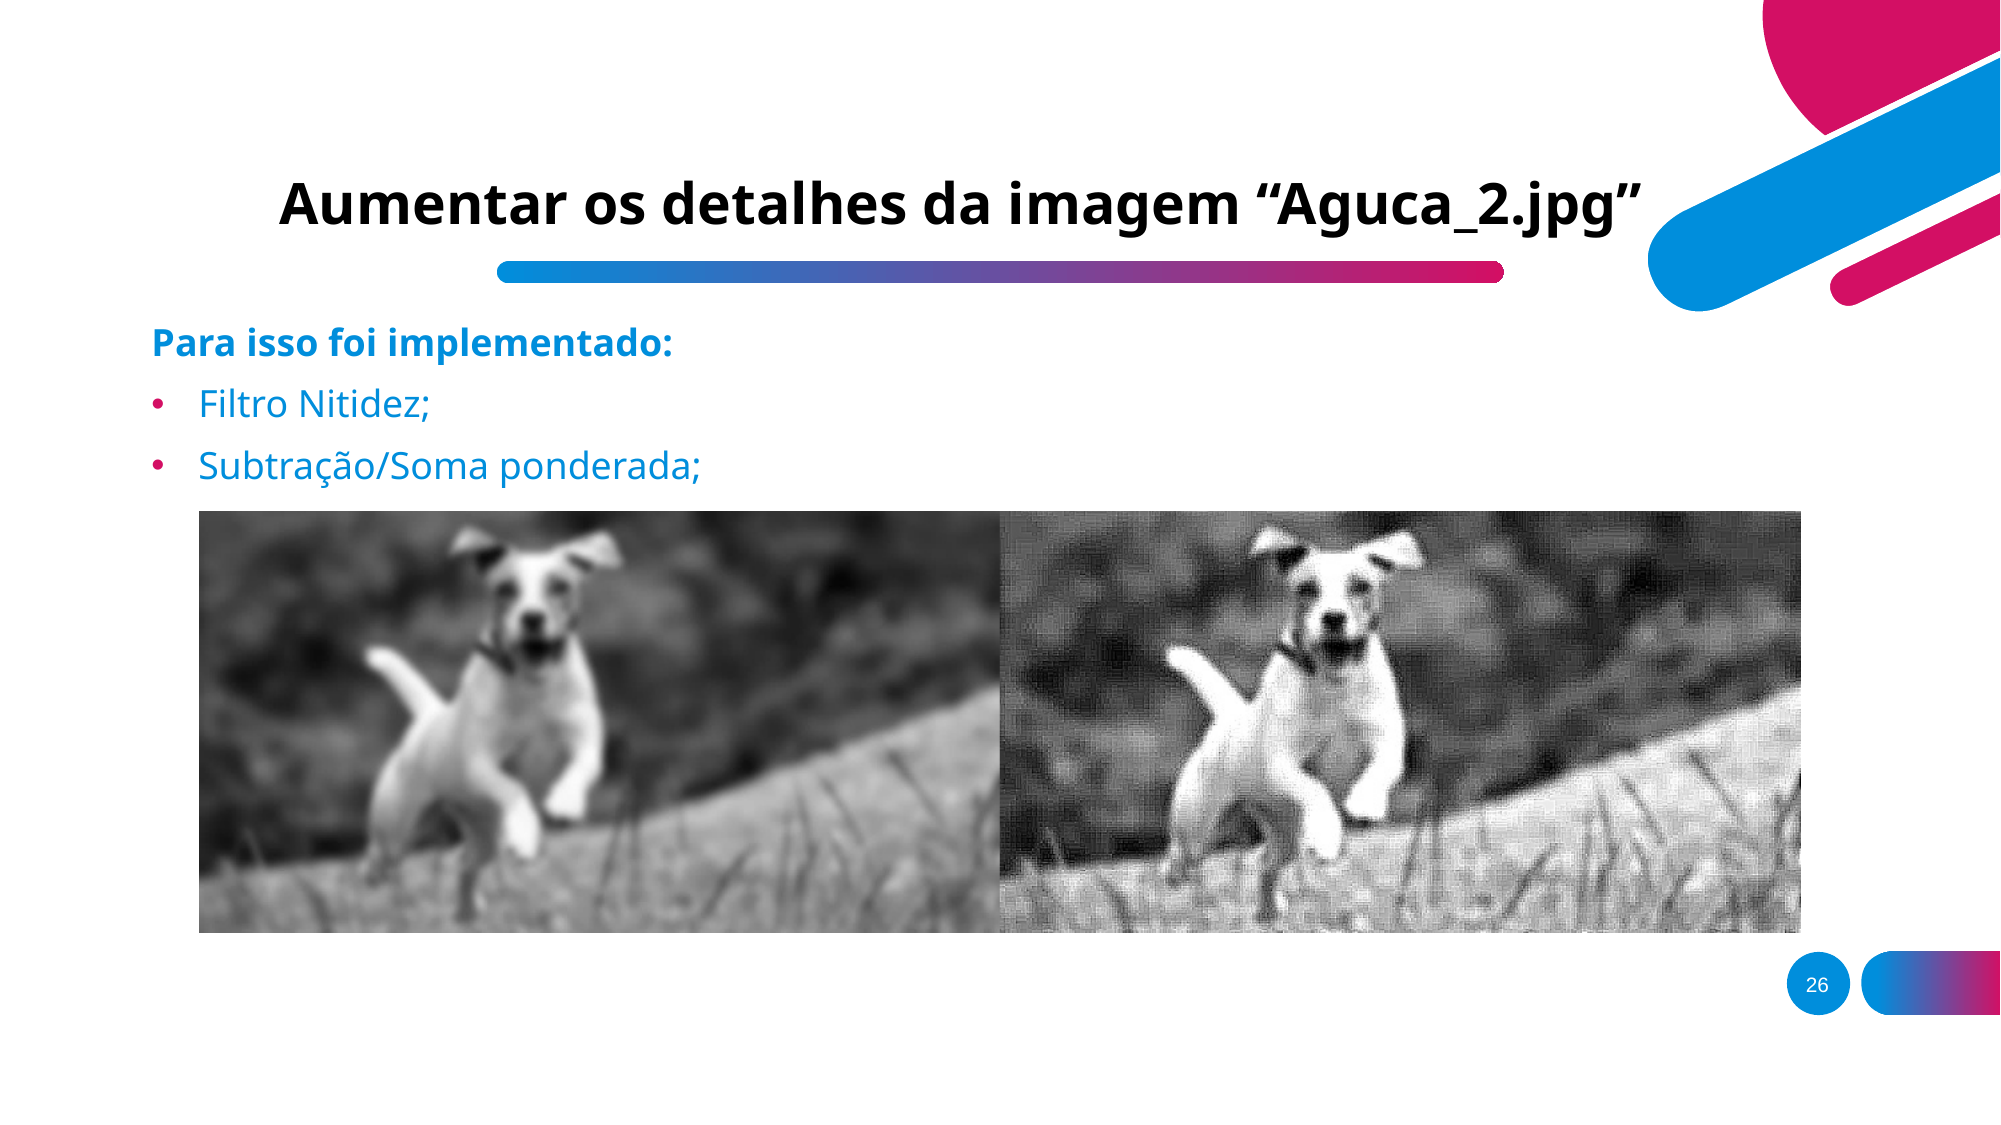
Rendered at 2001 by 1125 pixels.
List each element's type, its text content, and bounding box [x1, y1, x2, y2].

title Aumentar os detalhes da imagem “Aguca_2.jpg” [222, 133, 1699, 245]
list Para isso foi implementado: Filtro Nitidez; Subtração/Soma ponderada; [136, 316, 1862, 563]
slide_number 26 [1772, 954, 1863, 1015]
picture [199, 511, 1801, 933]
